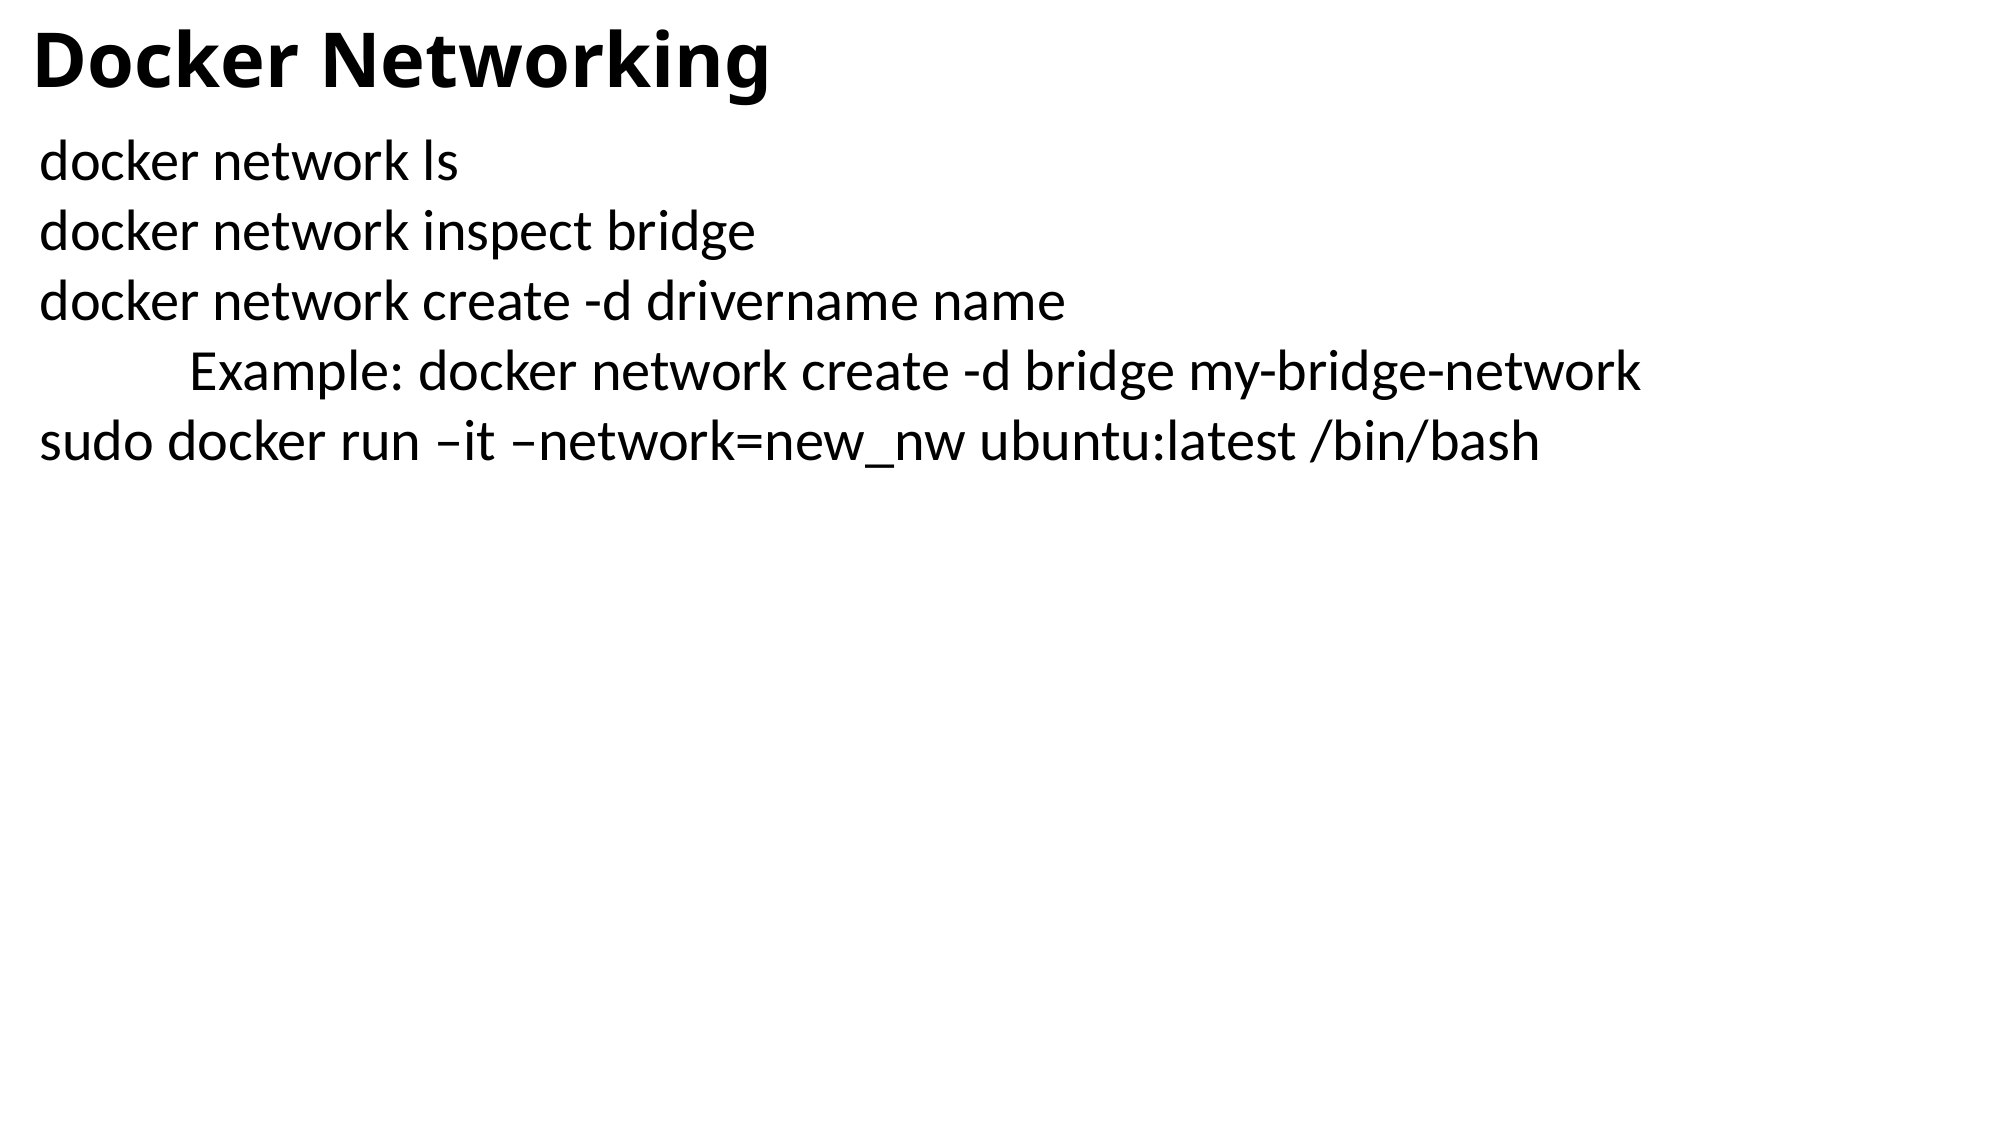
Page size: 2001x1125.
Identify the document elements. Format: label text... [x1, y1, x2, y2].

title Docker Networking [16, 14, 1742, 112]
text_box docker network ls docker network inspect bridge docker network create -d drivername name Example: docker network create -d bridge my-bridge-network sudo docker run –it –network=new_nw ubuntu:latest /bin/bash [24, 114, 1949, 480]
